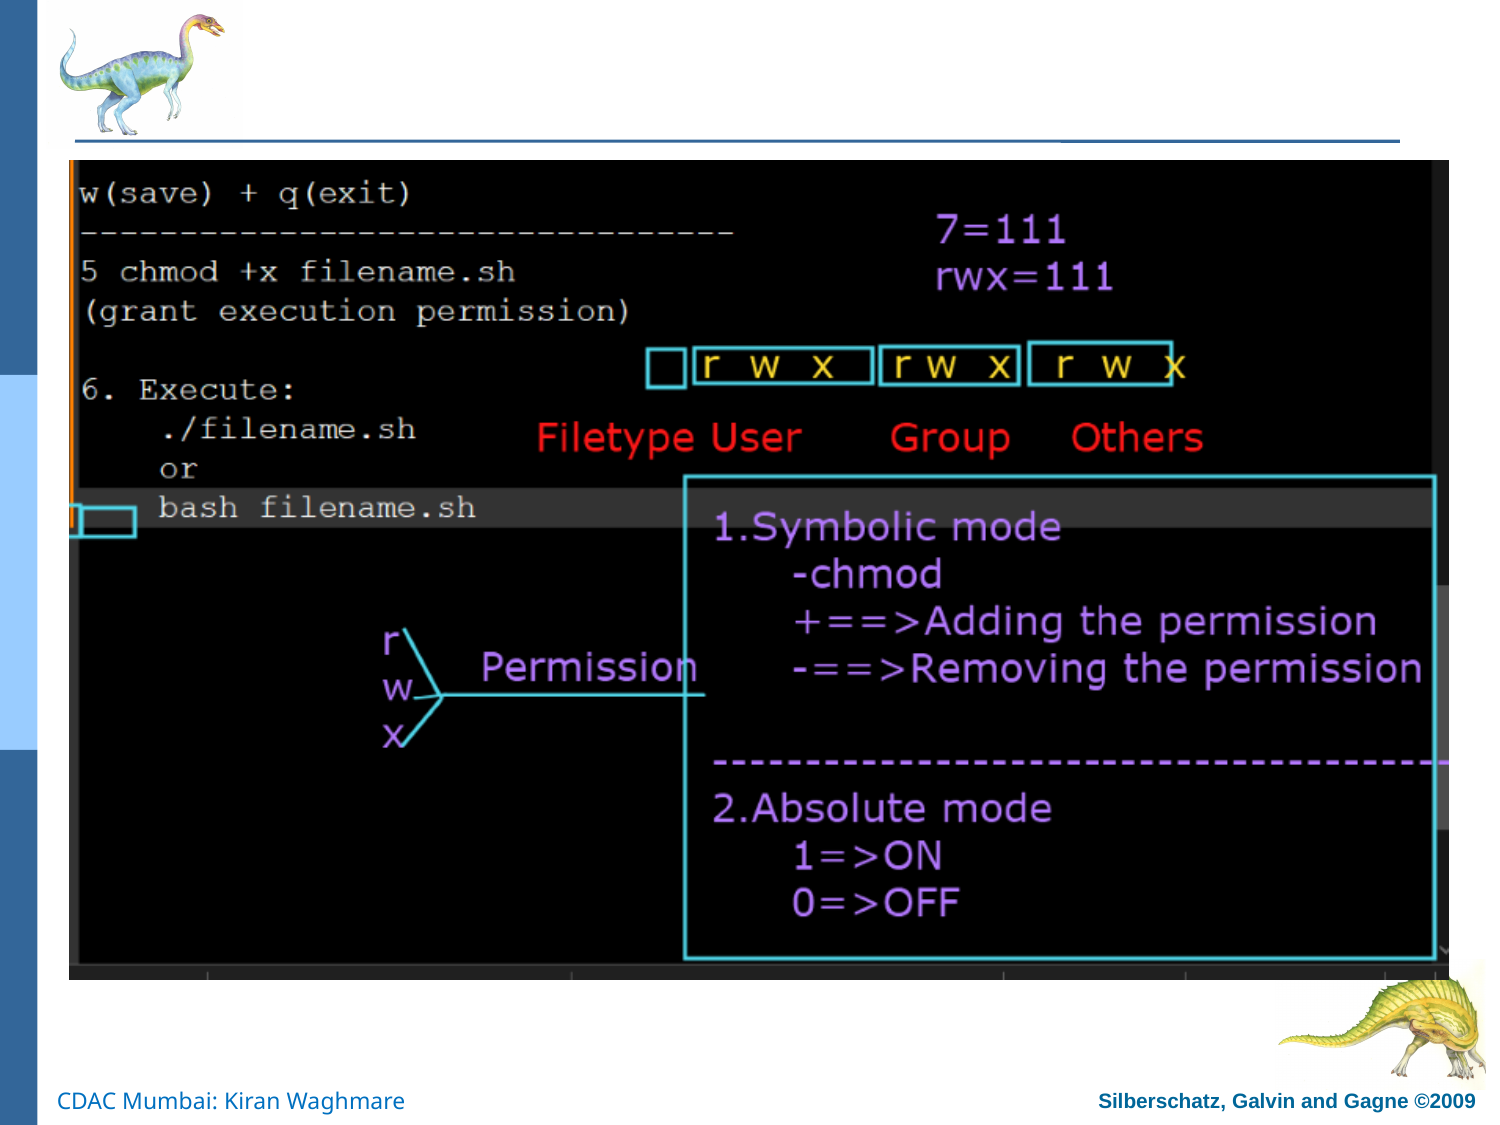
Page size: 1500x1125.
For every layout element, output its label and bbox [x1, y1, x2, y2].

picture [69, 160, 1486, 1090]
picture [46, 0, 243, 149]
